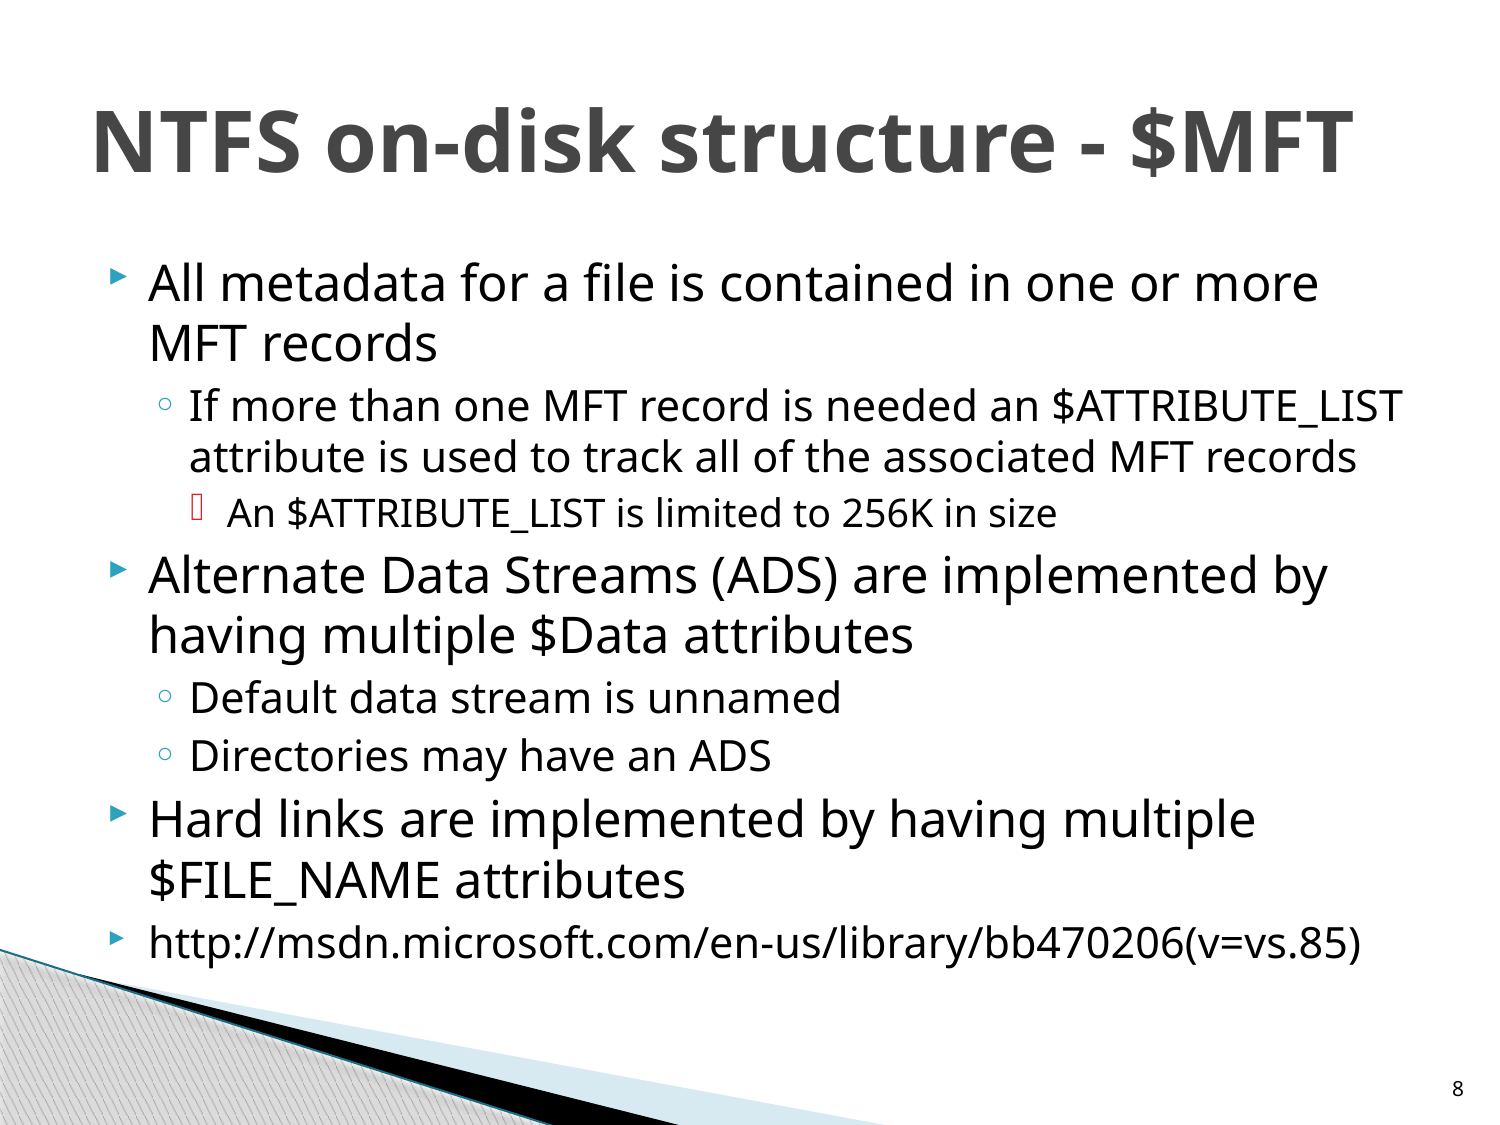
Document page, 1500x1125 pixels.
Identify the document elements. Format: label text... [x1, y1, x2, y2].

title NTFS on-disk structure - $MFT [75, 45, 1425, 233]
list All metadata for a file is contained in one or more MFT records If more than one MFT record is needed an $ATTRIBUTE_LIST attribute is used to track all of the associated MFT records An $ATTRIBUTE_LIST is limited to 256K in size Alternate Data Streams (ADS) are implemented by having multiple $Data attributes Default data stream is unnamed Directories may have an ADS Hard links are implemented by having multiple $FILE_NAME attributes http://msdn.microsoft.com/en-us/library/bb470206(v=vs.85) [75, 243, 1425, 986]
slide_number 8 [1418, 1051, 1479, 1112]
